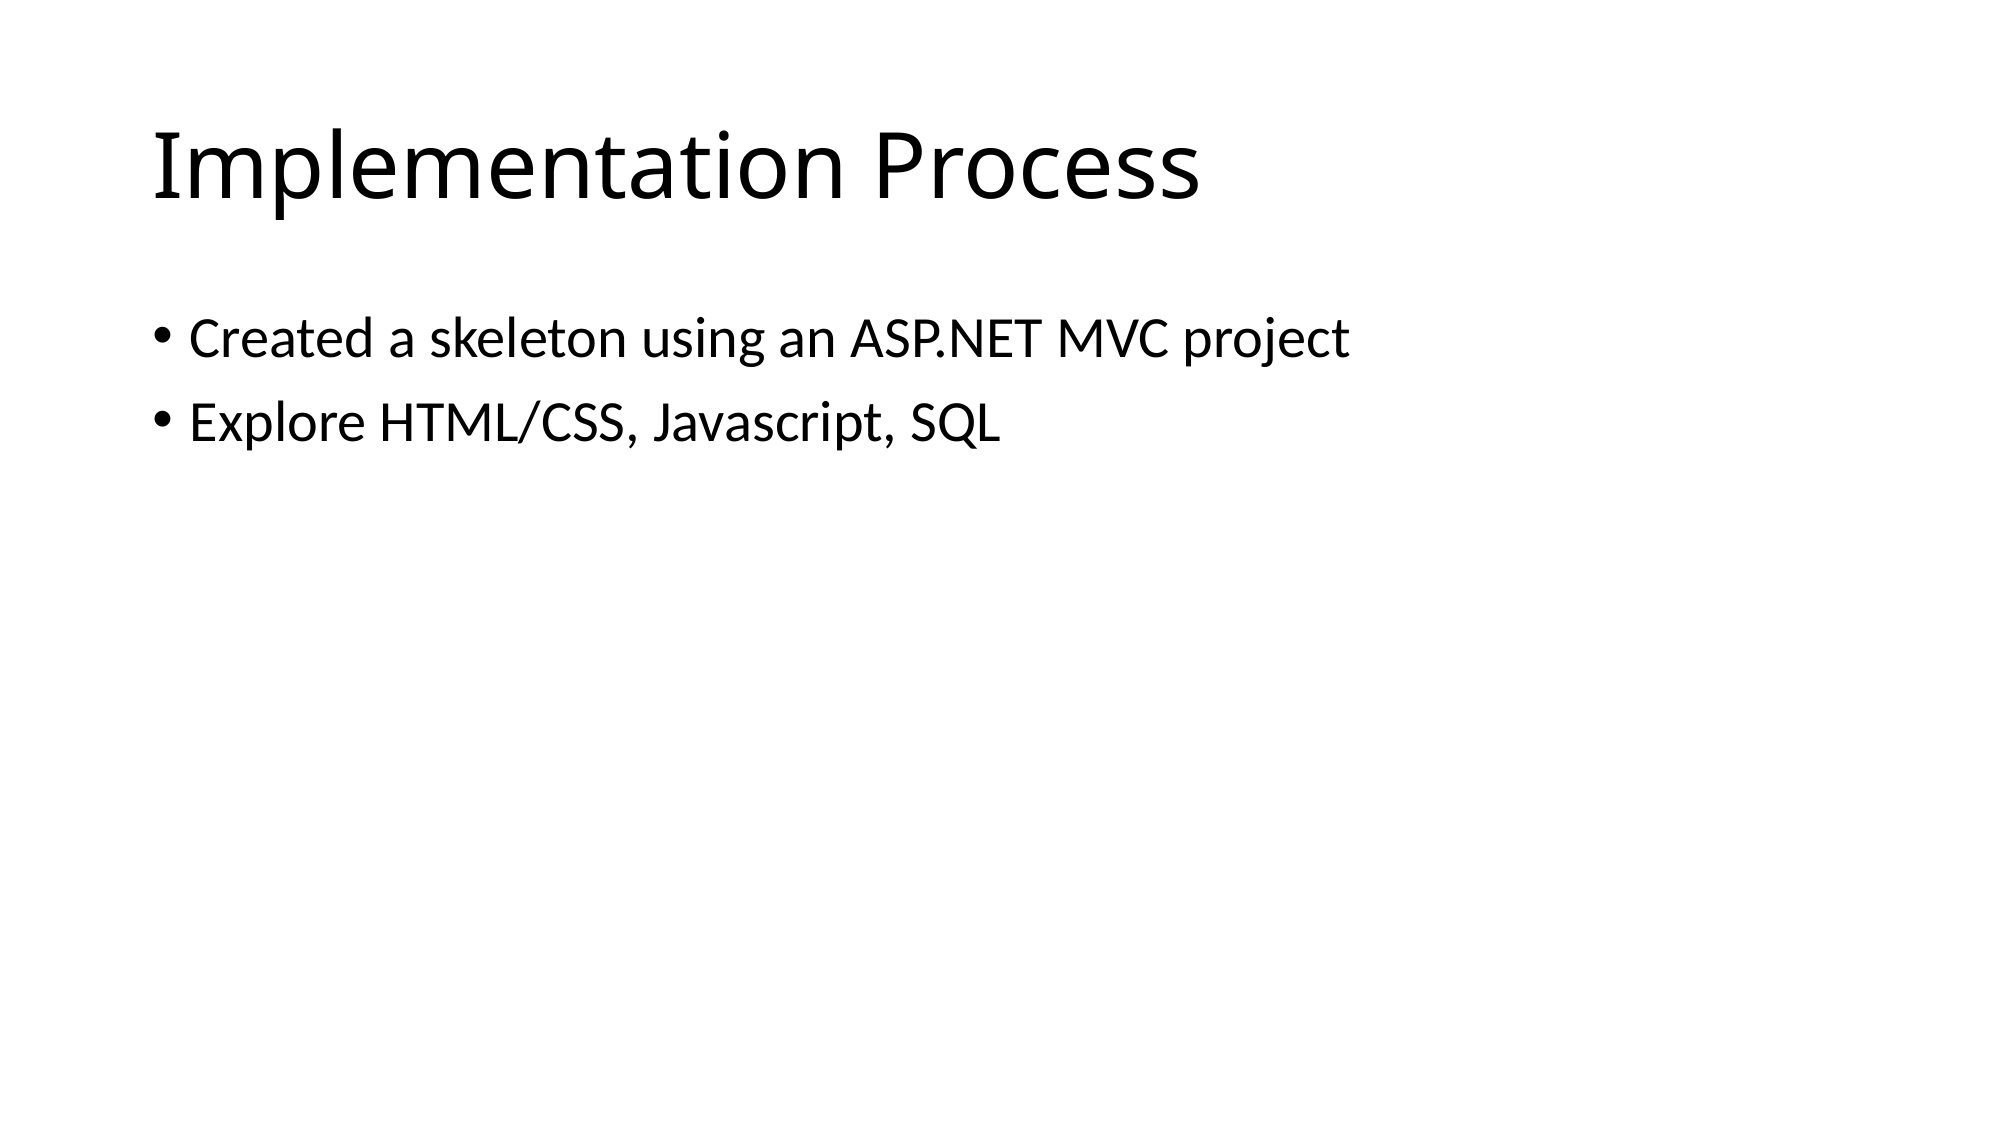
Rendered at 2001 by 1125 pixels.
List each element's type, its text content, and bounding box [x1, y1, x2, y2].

list Created a skeleton using an ASP.NET MVC project Explore HTML/CSS, Javascript, SQL [137, 299, 1863, 1014]
title Implementation Process [137, 59, 1863, 278]
